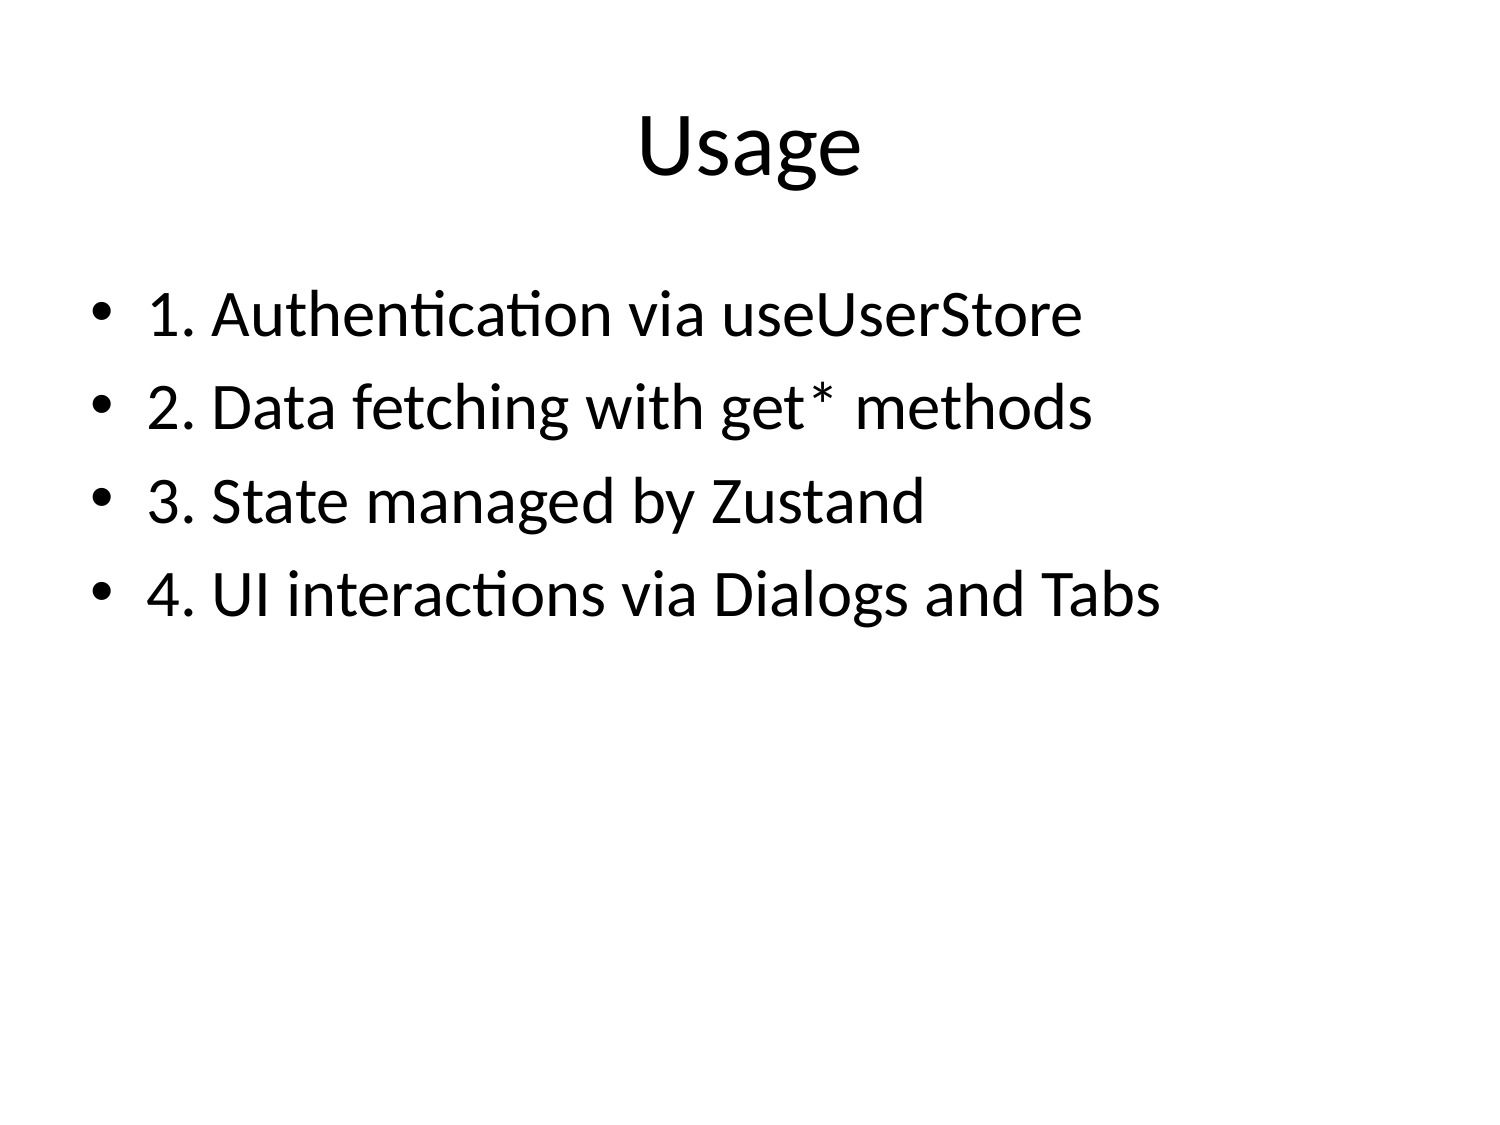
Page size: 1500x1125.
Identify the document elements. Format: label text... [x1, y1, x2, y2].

list 1. Authentication via useUserStore 2. Data fetching with get* methods 3. State managed by Zustand 4. UI interactions via Dialogs and Tabs [75, 262, 1425, 1005]
title Usage [75, 45, 1425, 233]
